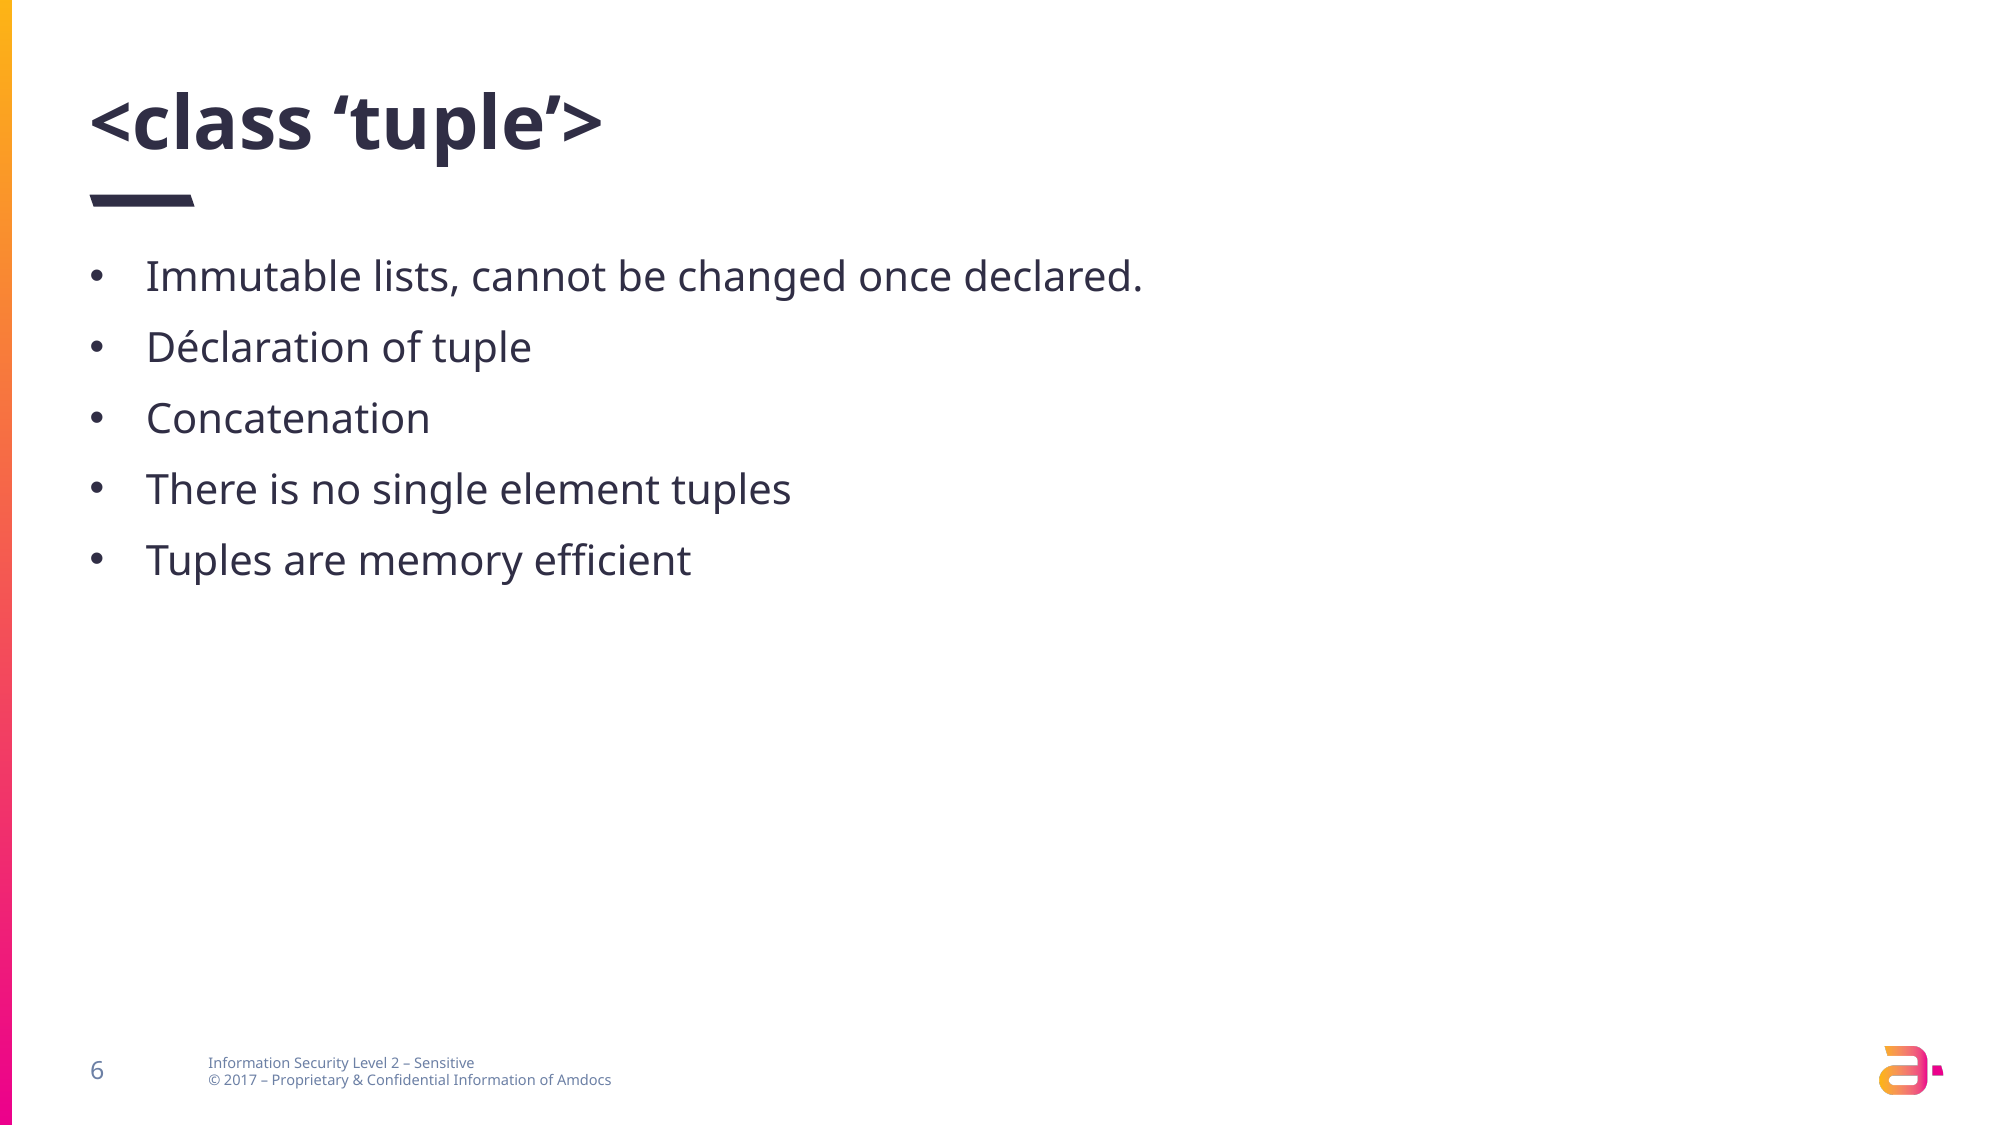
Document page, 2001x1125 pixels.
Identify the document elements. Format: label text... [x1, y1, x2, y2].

picture [1879, 1046, 1944, 1095]
title <class ‘tuple’> [89, 73, 1910, 165]
list Immutable lists, cannot be changed once declared. Déclaration of tuple Concatenation There is no single element tuples Tuples are memory efficient [89, 249, 1910, 730]
